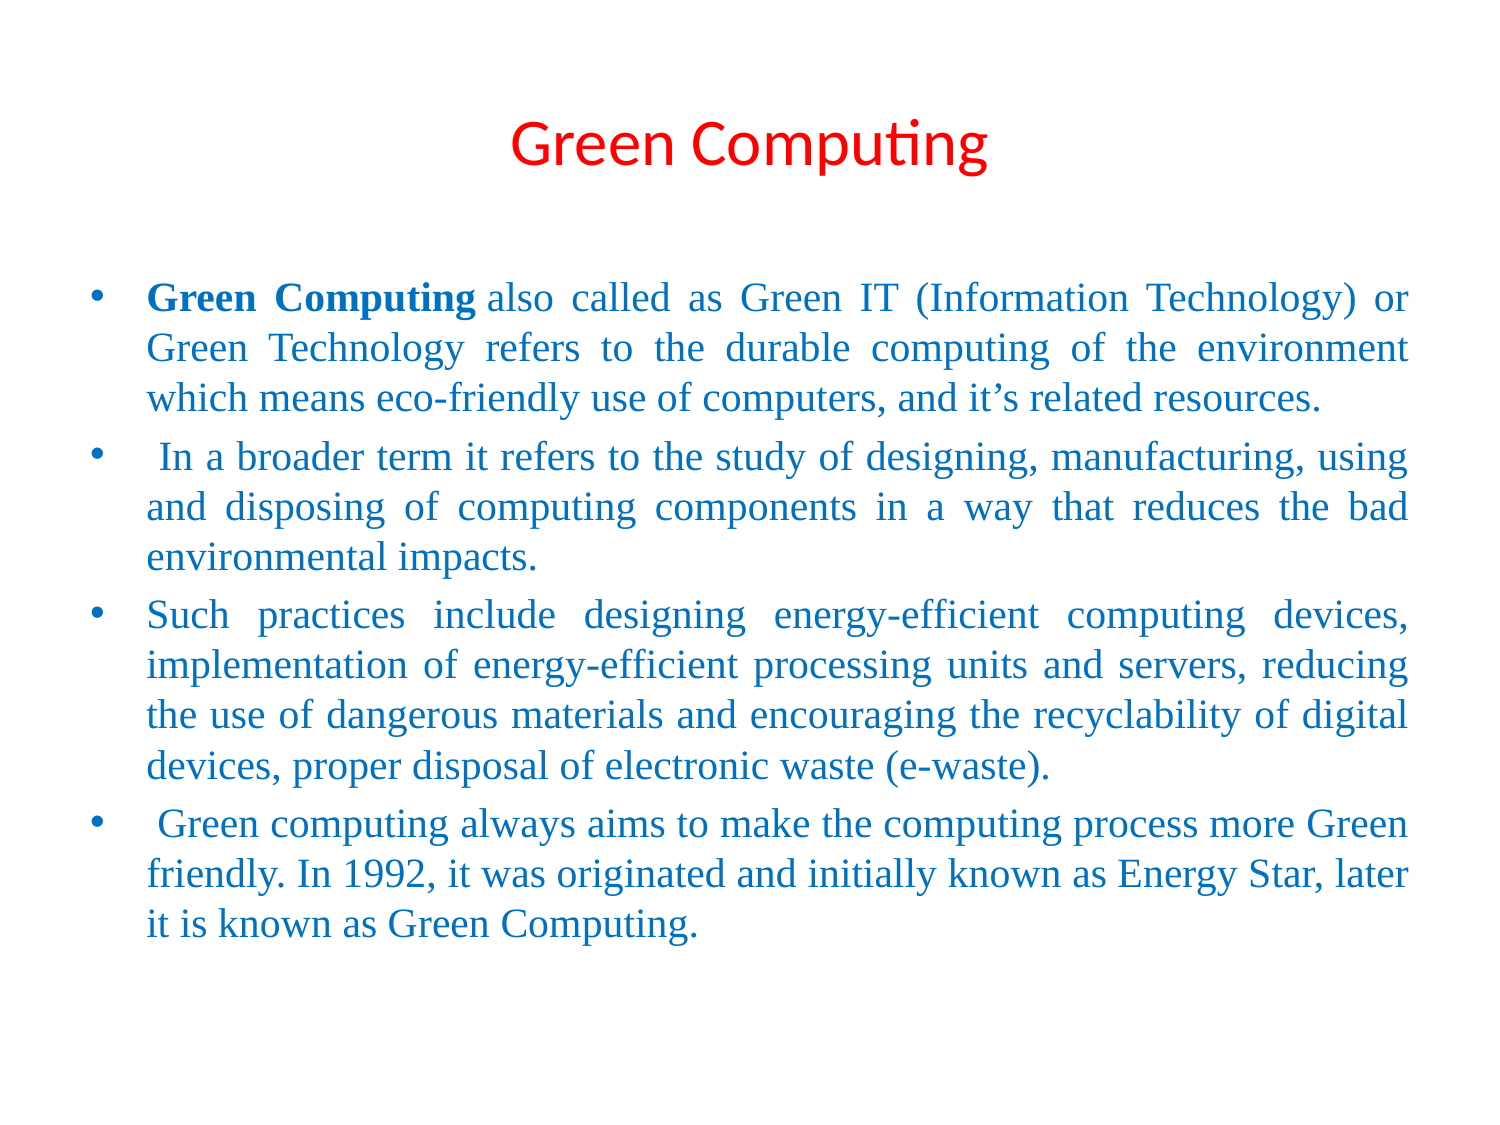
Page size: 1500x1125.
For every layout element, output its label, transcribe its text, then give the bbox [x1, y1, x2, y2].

title Green Computing [75, 45, 1425, 233]
list Green Computing also called as Green IT (Information Technology) or Green Technology refers to the durable computing of the environment which means eco-friendly use of computers, and it’s related resources. In a broader term it refers to the study of designing, manufacturing, using and disposing of computing components in a way that reduces the bad environmental impacts. Such practices include designing energy-efficient computing devices, implementation of energy-efficient processing units and servers, reducing the use of dangerous materials and encouraging the recyclability of digital devices, proper disposal of electronic waste (e-waste). Green computing always aims to make the computing process more Green friendly. In 1992, it was originated and initially known as Energy Star, later it is known as Green Computing. [75, 262, 1425, 1005]
